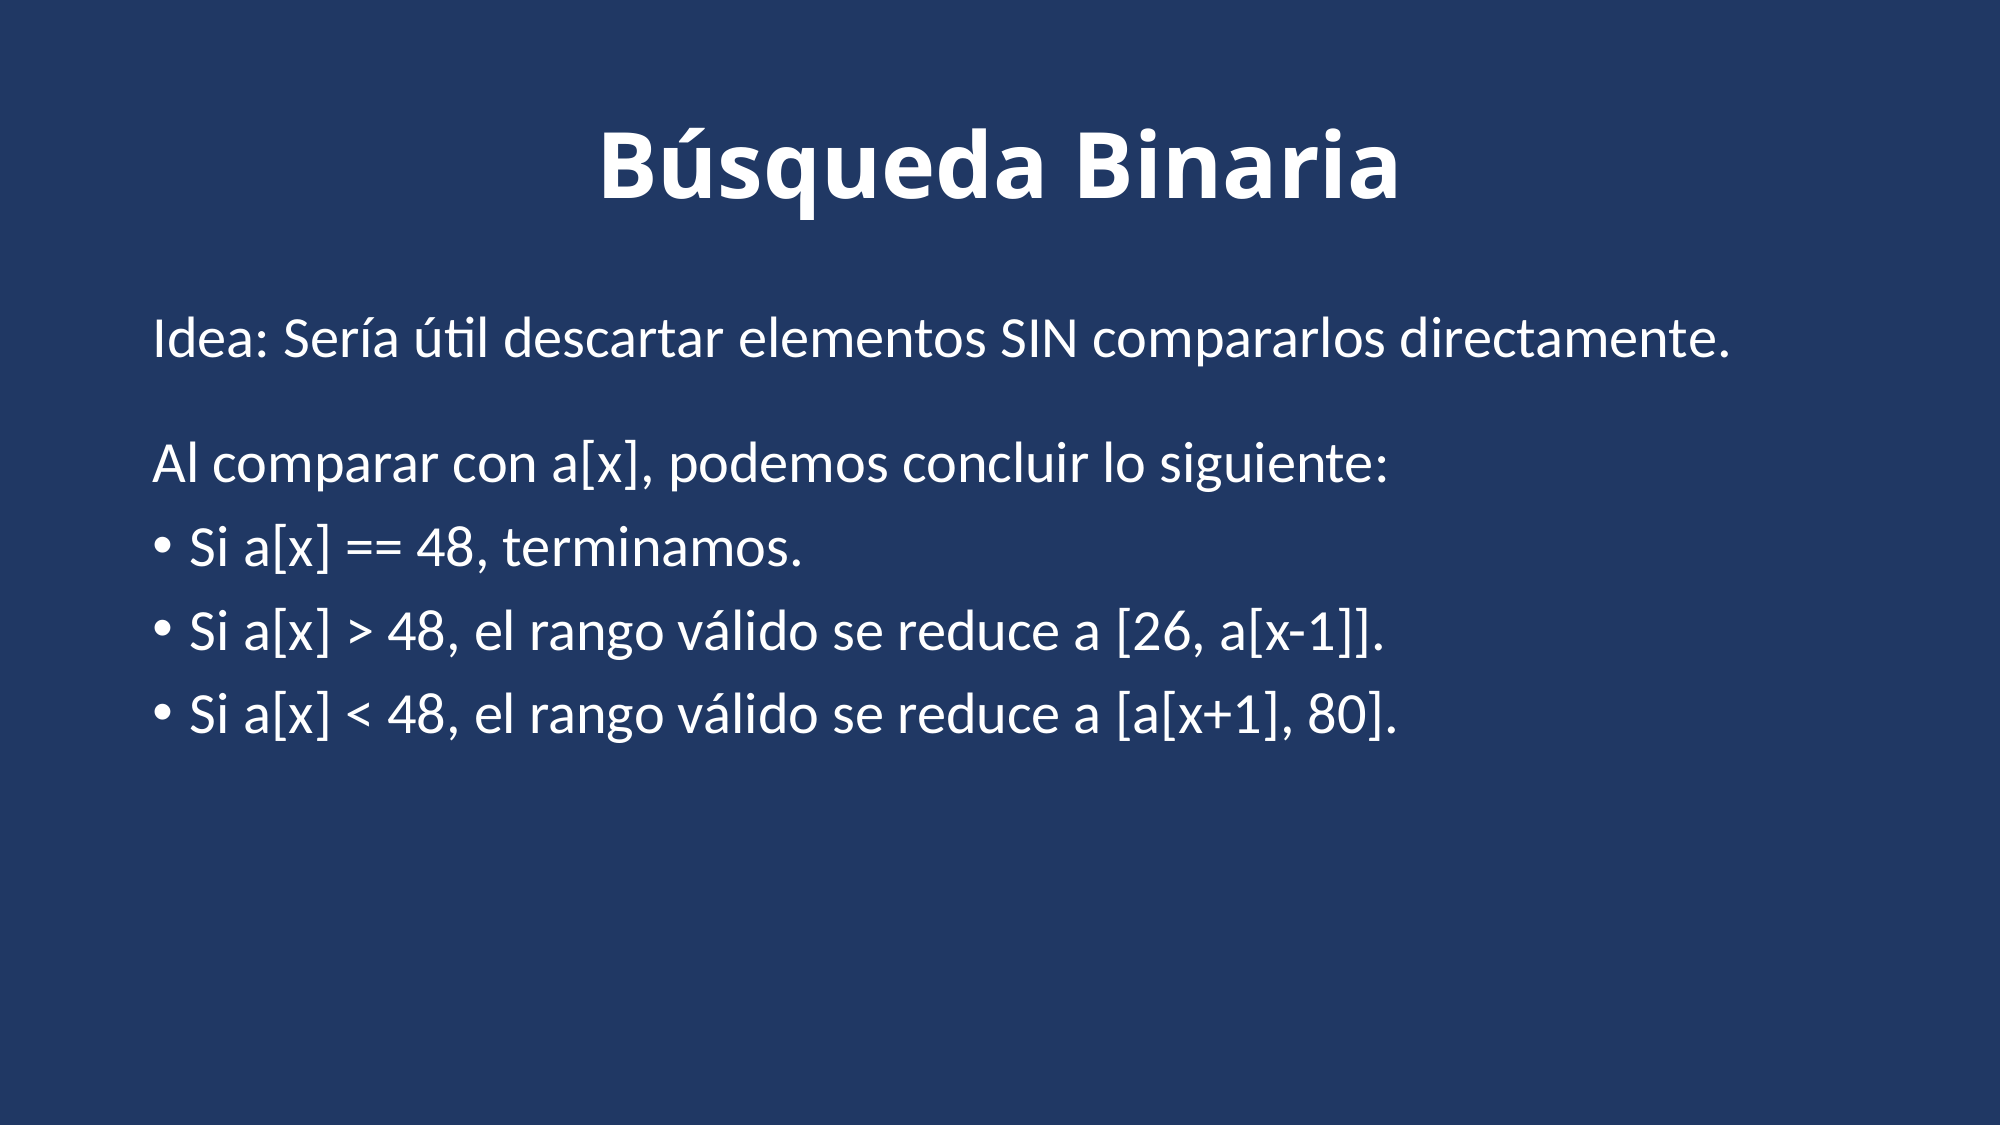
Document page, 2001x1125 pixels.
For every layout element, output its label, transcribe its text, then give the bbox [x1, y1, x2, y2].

list Idea: Sería útil descartar elementos SIN compararlos directamente. Al comparar con a[x], podemos concluir lo siguiente: Si a[x] == 48, terminamos. Si a[x] > 48, el rango válido se reduce a [26, a[x-1]]. Si a[x] < 48, el rango válido se reduce a [a[x+1], 80]. [137, 299, 1822, 1066]
title Búsqueda Binaria [137, 59, 1863, 278]
